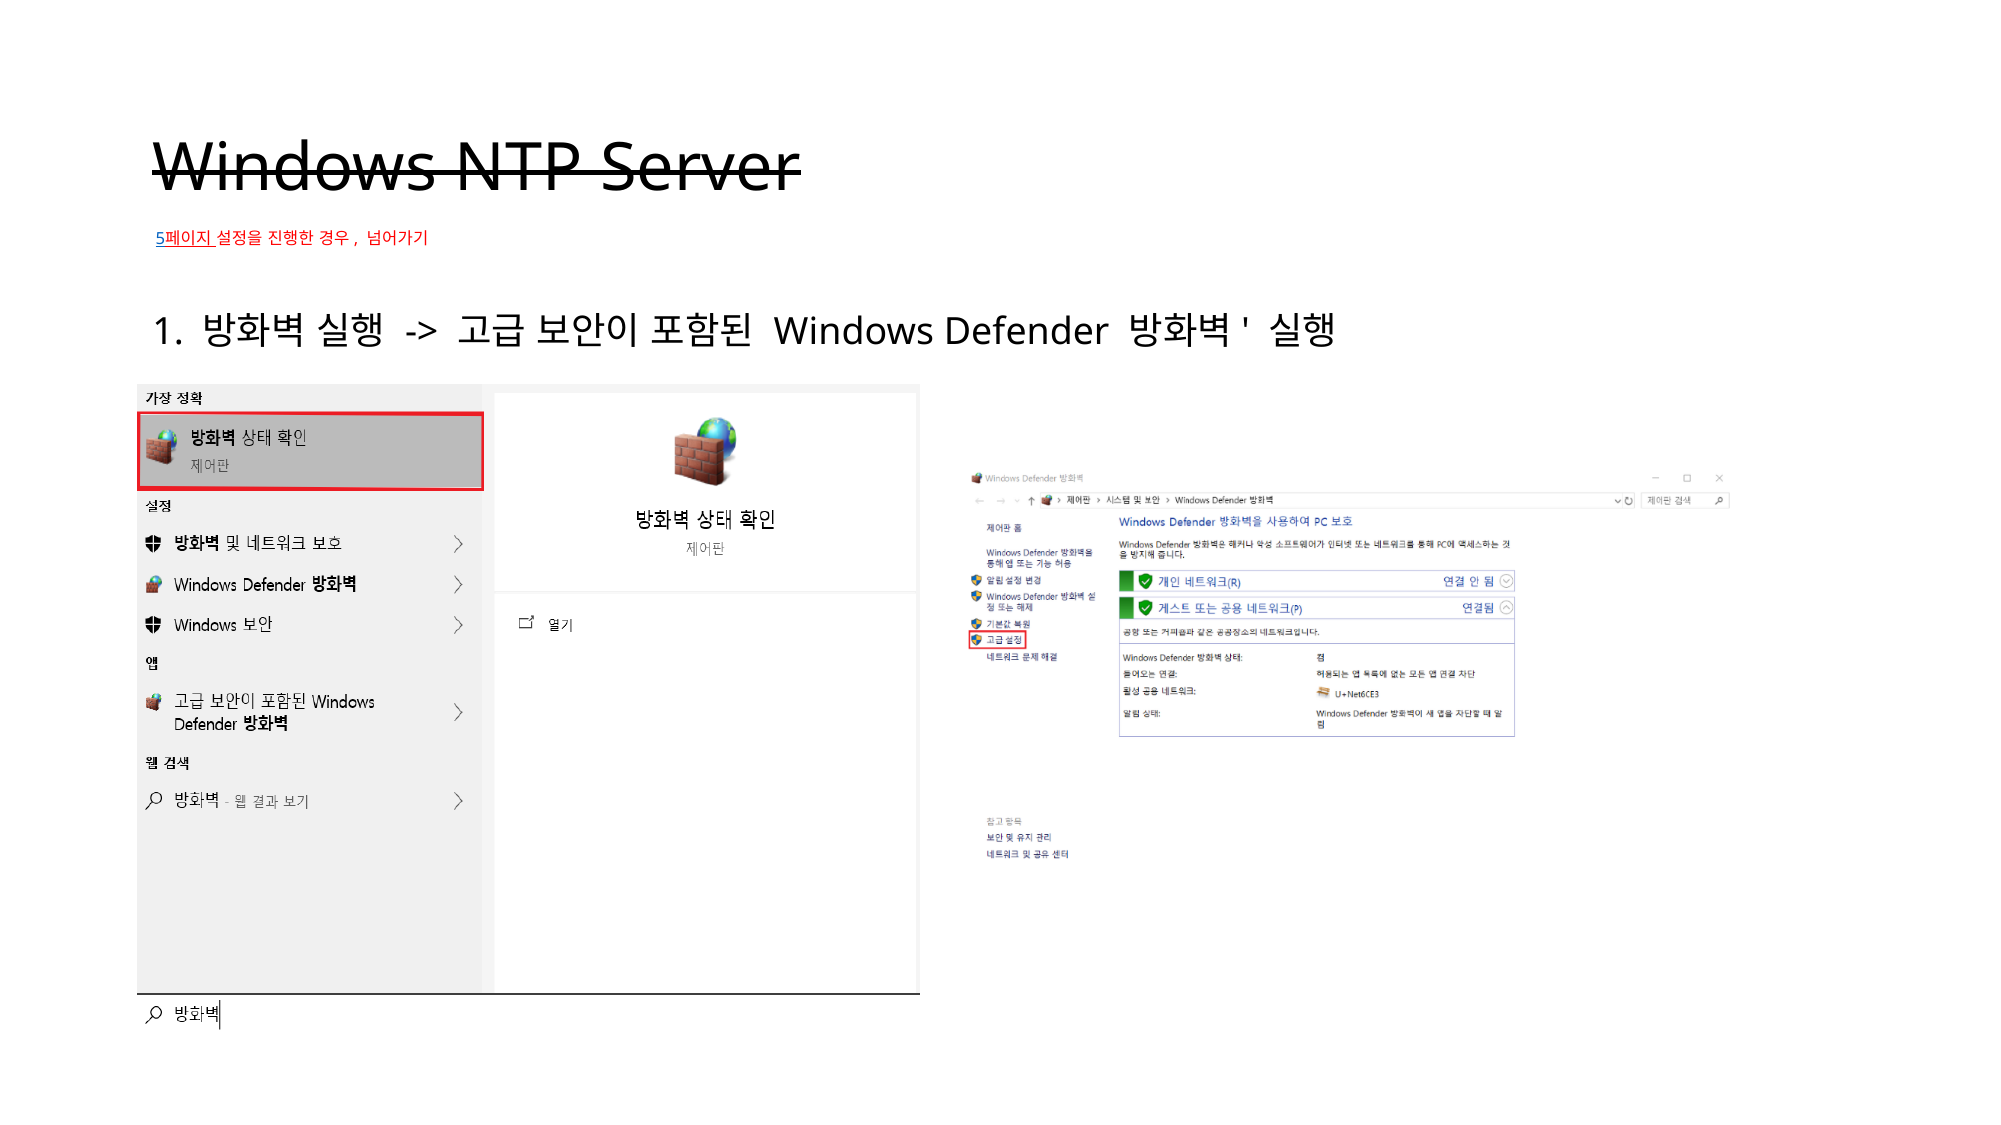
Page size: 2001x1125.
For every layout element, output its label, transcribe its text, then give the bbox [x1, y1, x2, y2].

picture [968, 468, 1732, 873]
text_box 5페이지 설정을 진행한 경우, 넘어가기 [140, 220, 470, 260]
picture [137, 384, 920, 1031]
text_box 1. 방화벽 실행 -> 고급 보안이 포함된 Windows Defender 방화벽' 실행 [137, 299, 1418, 360]
title Windows NTP Server [137, 59, 1863, 278]
